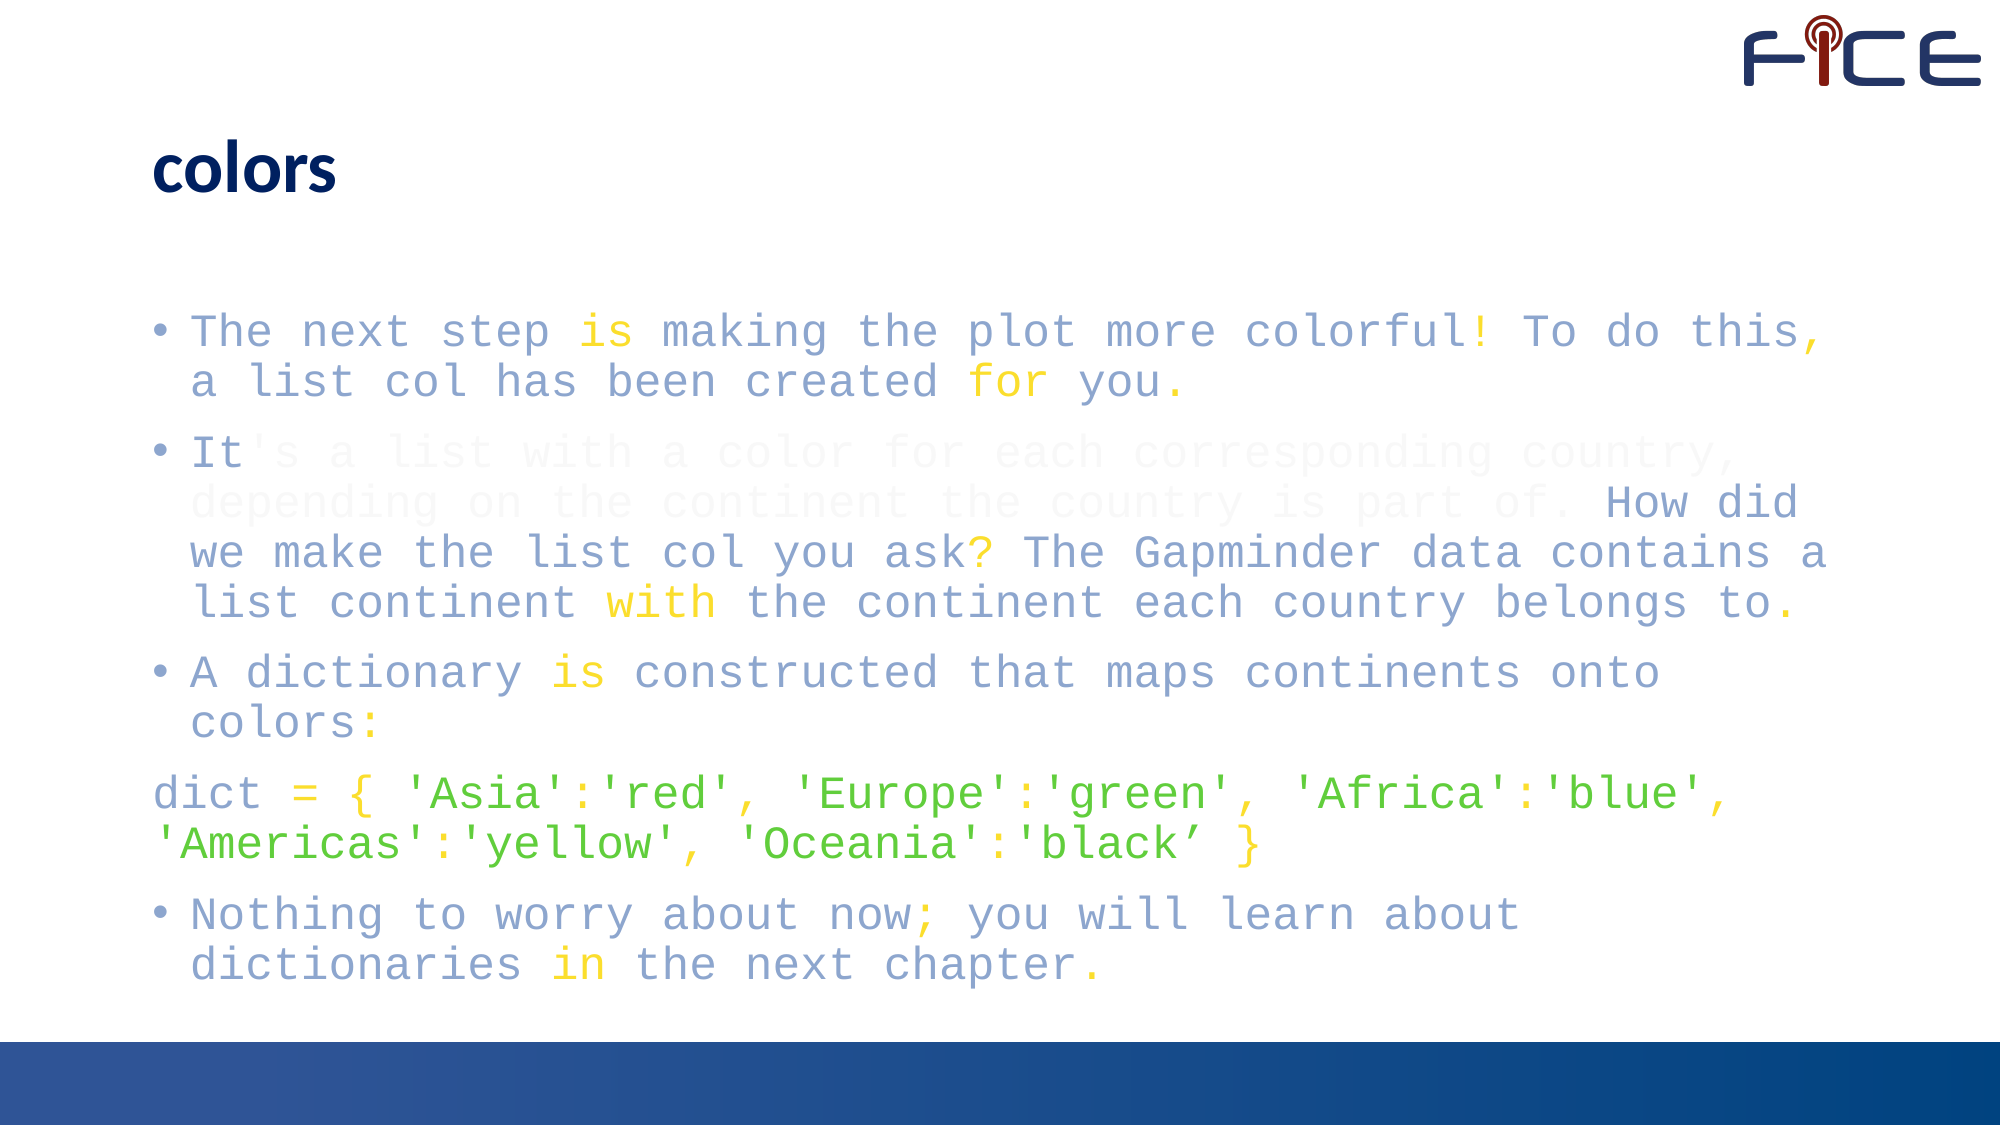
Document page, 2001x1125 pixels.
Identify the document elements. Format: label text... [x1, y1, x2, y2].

title colors [137, 59, 1863, 278]
picture [1744, 15, 1981, 86]
list The next step is making the plot more colorful! To do this, a list col has been created for you. It's a list with a color for each corresponding country, depending on the continent the country is part of. How did we make the list col you ask? The Gapminder data contains a list continent with the continent each country belongs to. A dictionary is constructed that maps continents onto colors: dict = { 'Asia':'red', 'Europe':'green', 'Africa':'blue', 'Americas':'yellow', 'Oceania':'black’ } Nothing to worry about now; you will learn about dictionaries in the next chapter. [137, 299, 1863, 1014]
